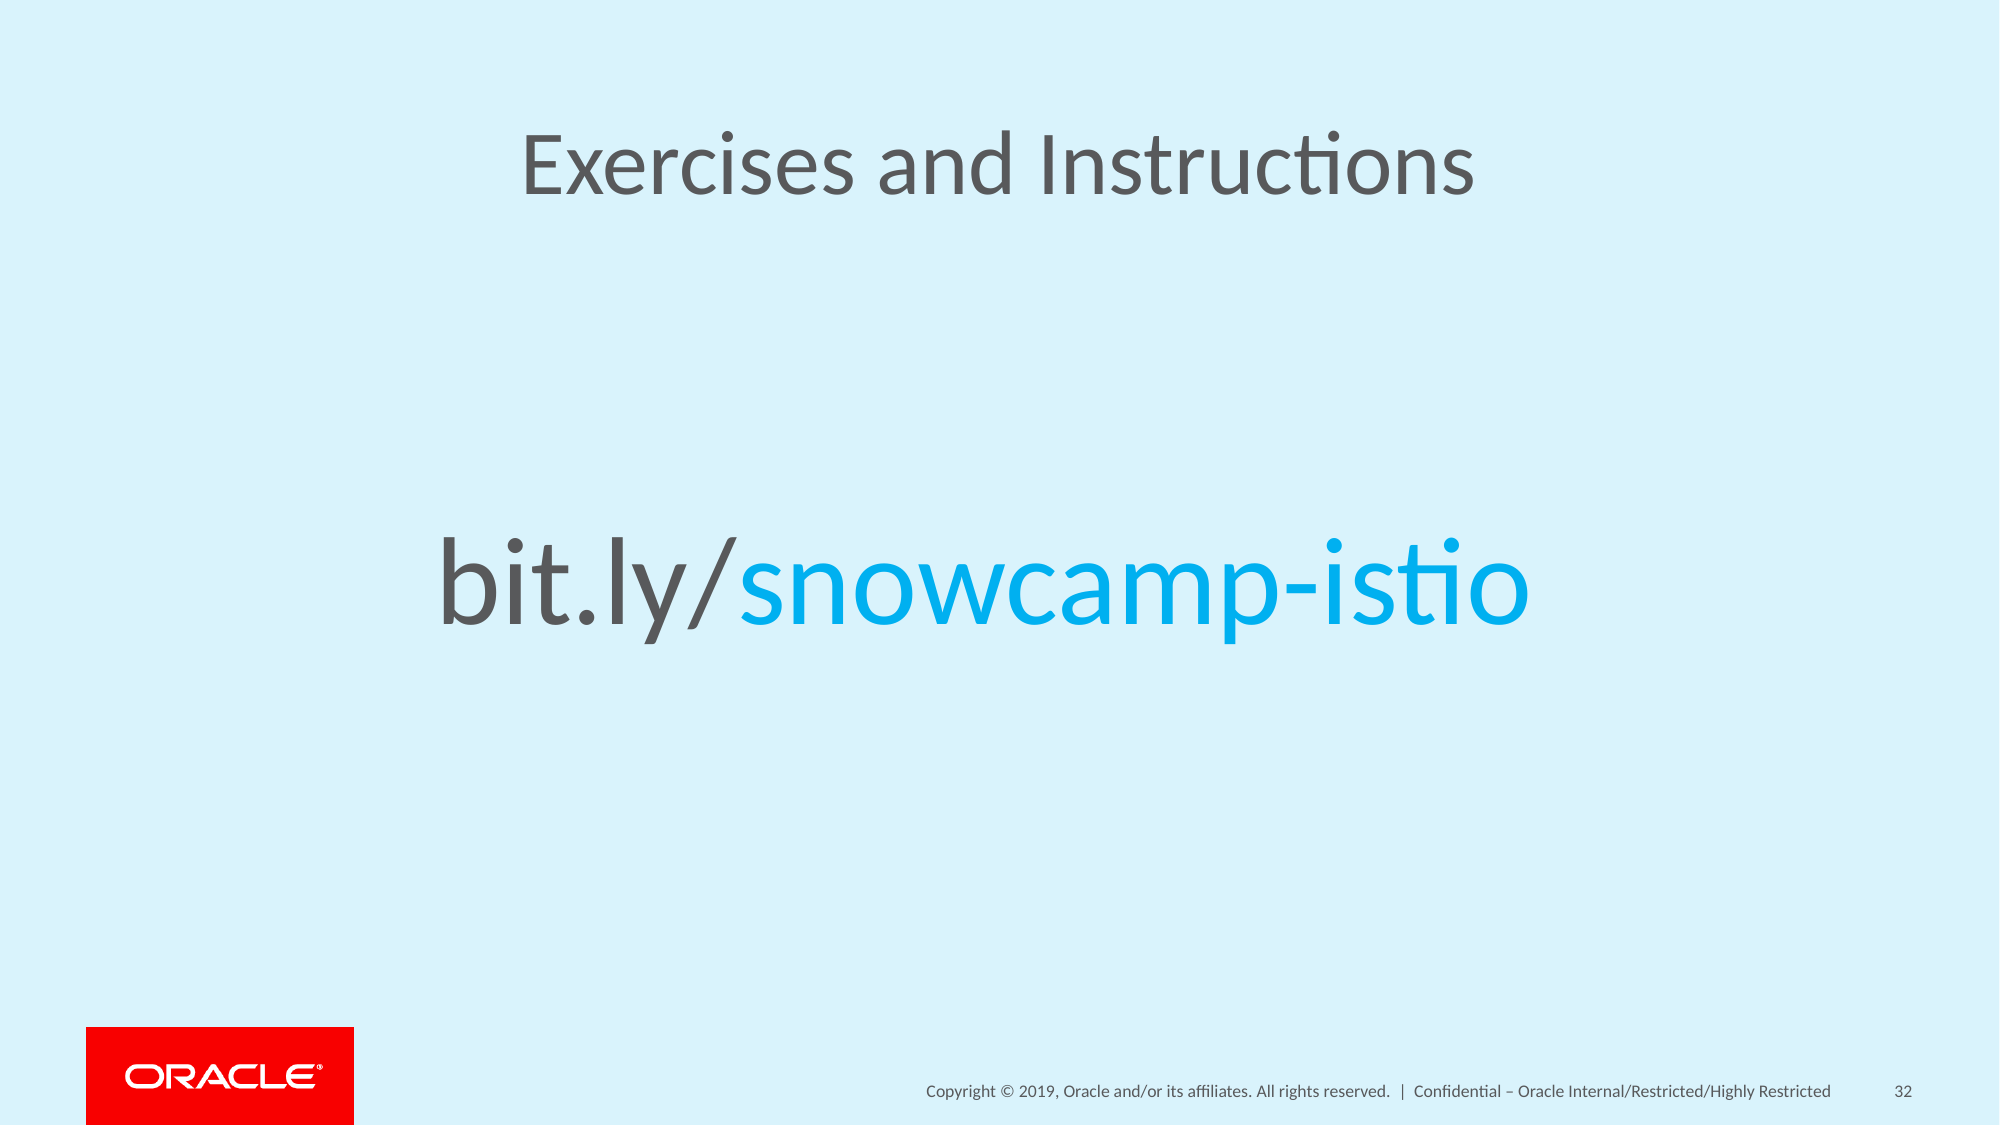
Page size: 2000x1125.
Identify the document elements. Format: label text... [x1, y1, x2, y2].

list bit.ly/snowcamp-istio [257, 316, 1712, 967]
picture [86, 1027, 354, 1125]
slide_number 32 [1857, 1075, 1913, 1106]
footer Confidential – Oracle Internal/Restricted/Highly Restricted [1414, 1075, 1857, 1106]
title Exercises and Instructions [87, 66, 1913, 213]
